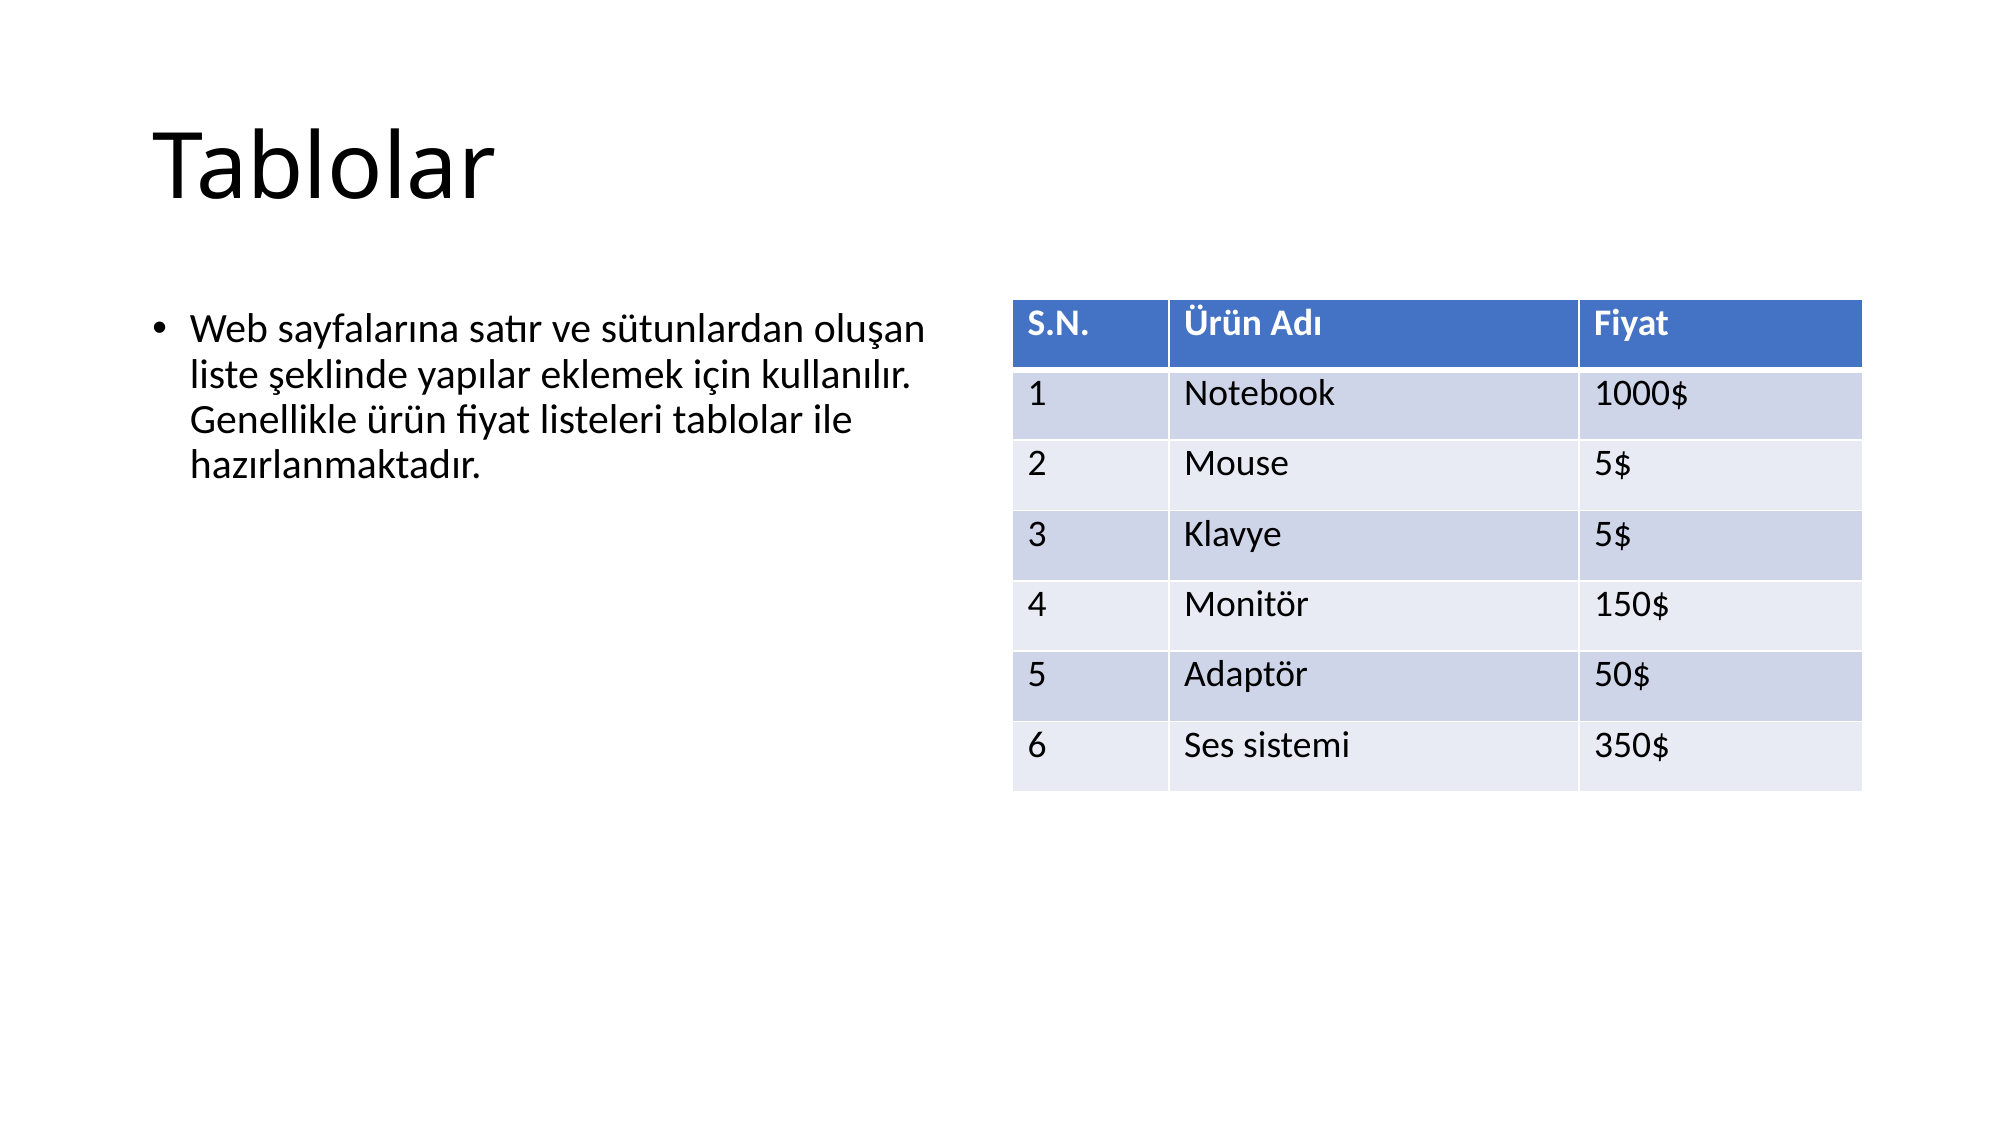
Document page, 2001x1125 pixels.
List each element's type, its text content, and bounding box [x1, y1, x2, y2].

list Web sayfalarına satır ve sütunlardan oluşan liste şeklinde yapılar eklemek için kullanılır. Genellikle ürün fiyat listeleri tablolar ile hazırlanmaktadır. [137, 299, 988, 1014]
table_cell 4 [1013, 582, 1168, 650]
table_cell Monitör [1170, 582, 1578, 650]
table_header S.N. [1013, 300, 1168, 367]
table_cell Adaptör [1170, 652, 1578, 721]
table_cell 3 [1013, 511, 1168, 580]
table_cell Mouse [1170, 441, 1578, 510]
table_header Ürün Adı [1170, 300, 1578, 367]
table_cell Ses sistemi [1170, 722, 1578, 791]
table_header Fiyat [1580, 300, 1862, 367]
table_cell 5$ [1580, 511, 1862, 580]
table_cell 1 [1013, 373, 1168, 439]
table_cell Klavye [1170, 511, 1578, 580]
table_cell 5$ [1580, 441, 1862, 510]
table_cell 150$ [1580, 582, 1862, 650]
table_cell 6 [1013, 722, 1168, 791]
table_cell 5 [1013, 652, 1168, 721]
table_cell 50$ [1580, 652, 1862, 721]
title Tablolar [137, 59, 1863, 278]
table_cell Notebook [1170, 373, 1578, 439]
table_cell 1000$ [1580, 373, 1862, 439]
table_cell 350$ [1580, 722, 1862, 791]
table_cell 2 [1013, 441, 1168, 510]
